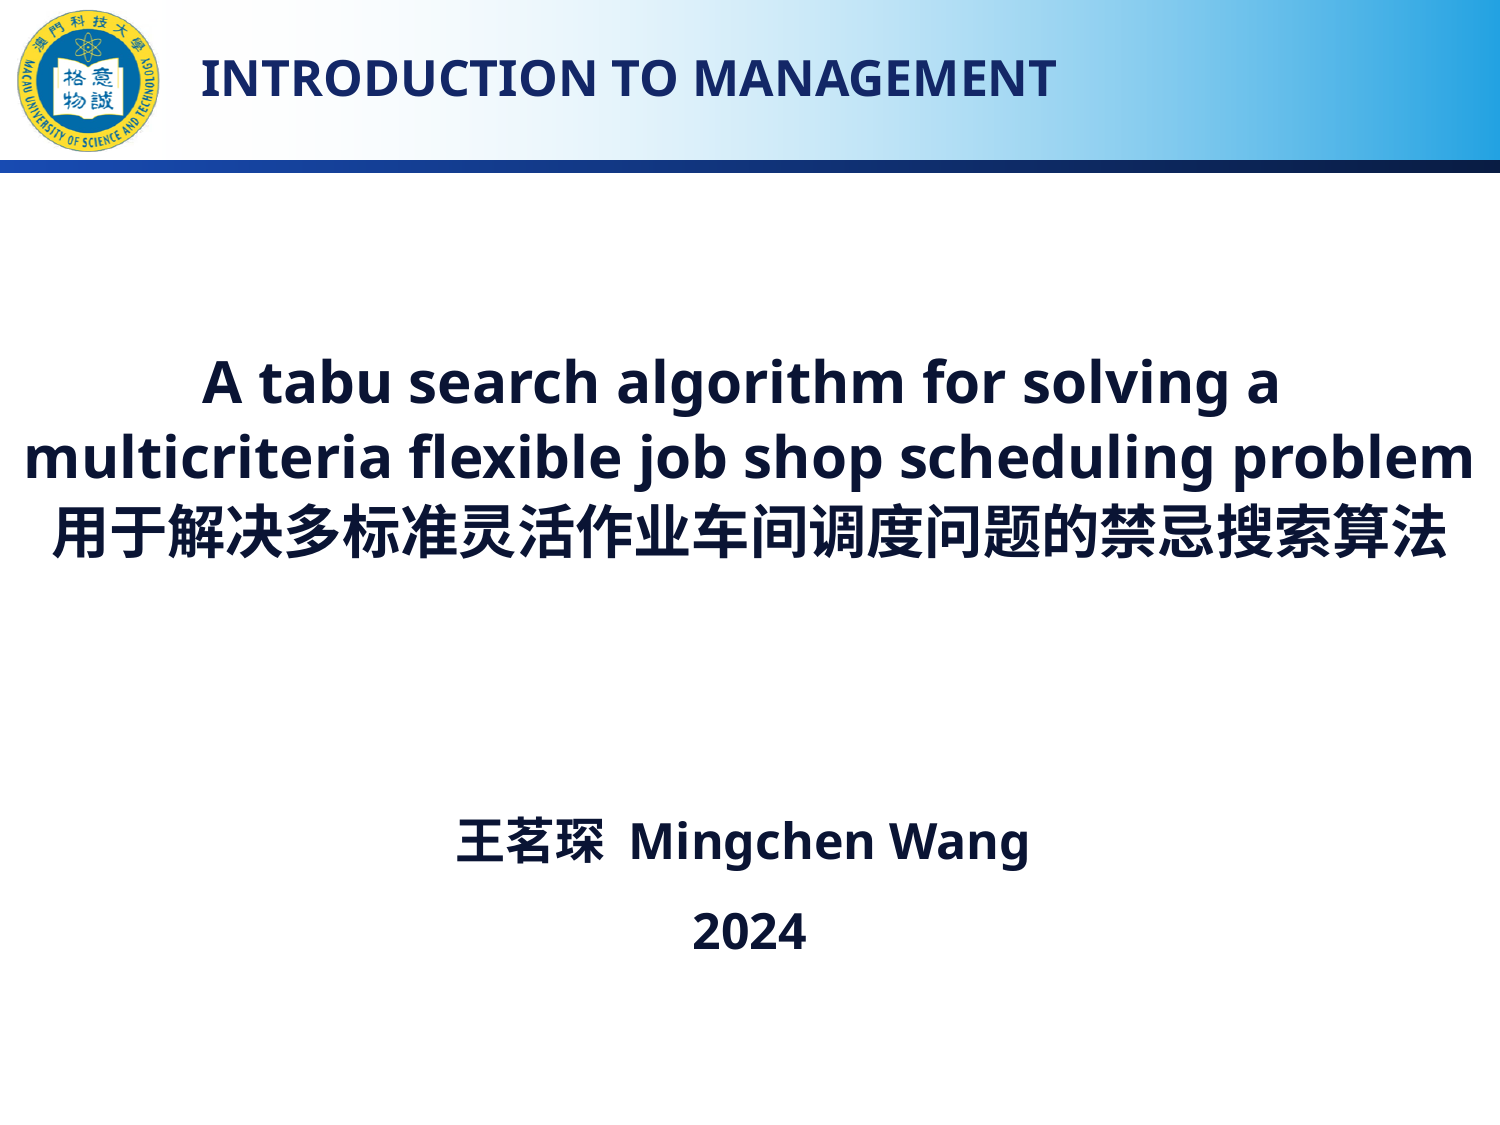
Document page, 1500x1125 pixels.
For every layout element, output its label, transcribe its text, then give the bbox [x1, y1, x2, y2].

text_box A tabu search algorithm for solving a multicriteria flexible job shop scheduling problem 用于解决多标准灵活作业车间调度问题的禁忌搜索算法 [0, 346, 1500, 574]
text_box 王茗琛 Mingchen Wang 2024 [366, 739, 1134, 1000]
picture [17, 9, 160, 152]
text_box INTRODUCTION TO MANAGEMENT [173, 45, 1073, 115]
